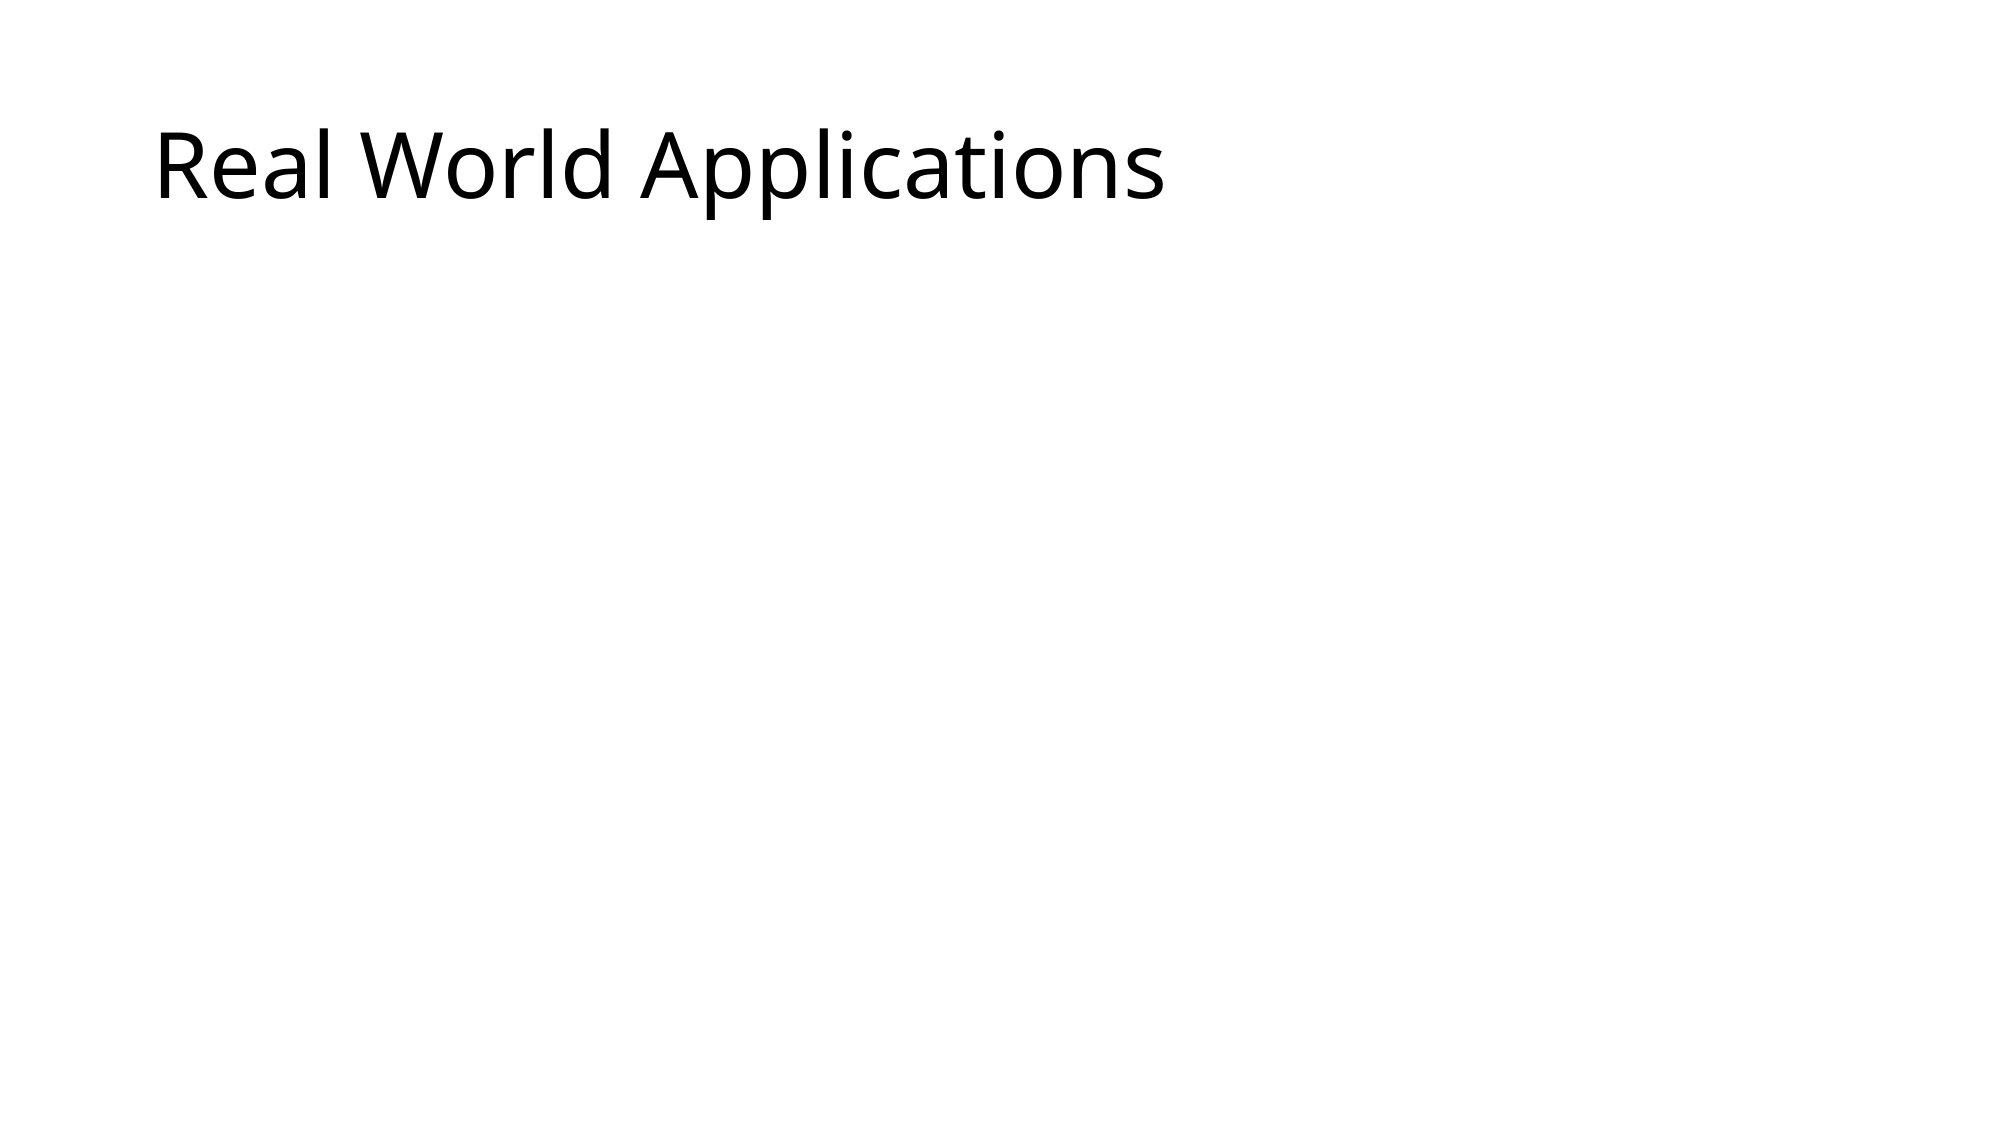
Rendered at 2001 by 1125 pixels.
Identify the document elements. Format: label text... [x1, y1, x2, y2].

title Real World Applications [137, 59, 1863, 278]
